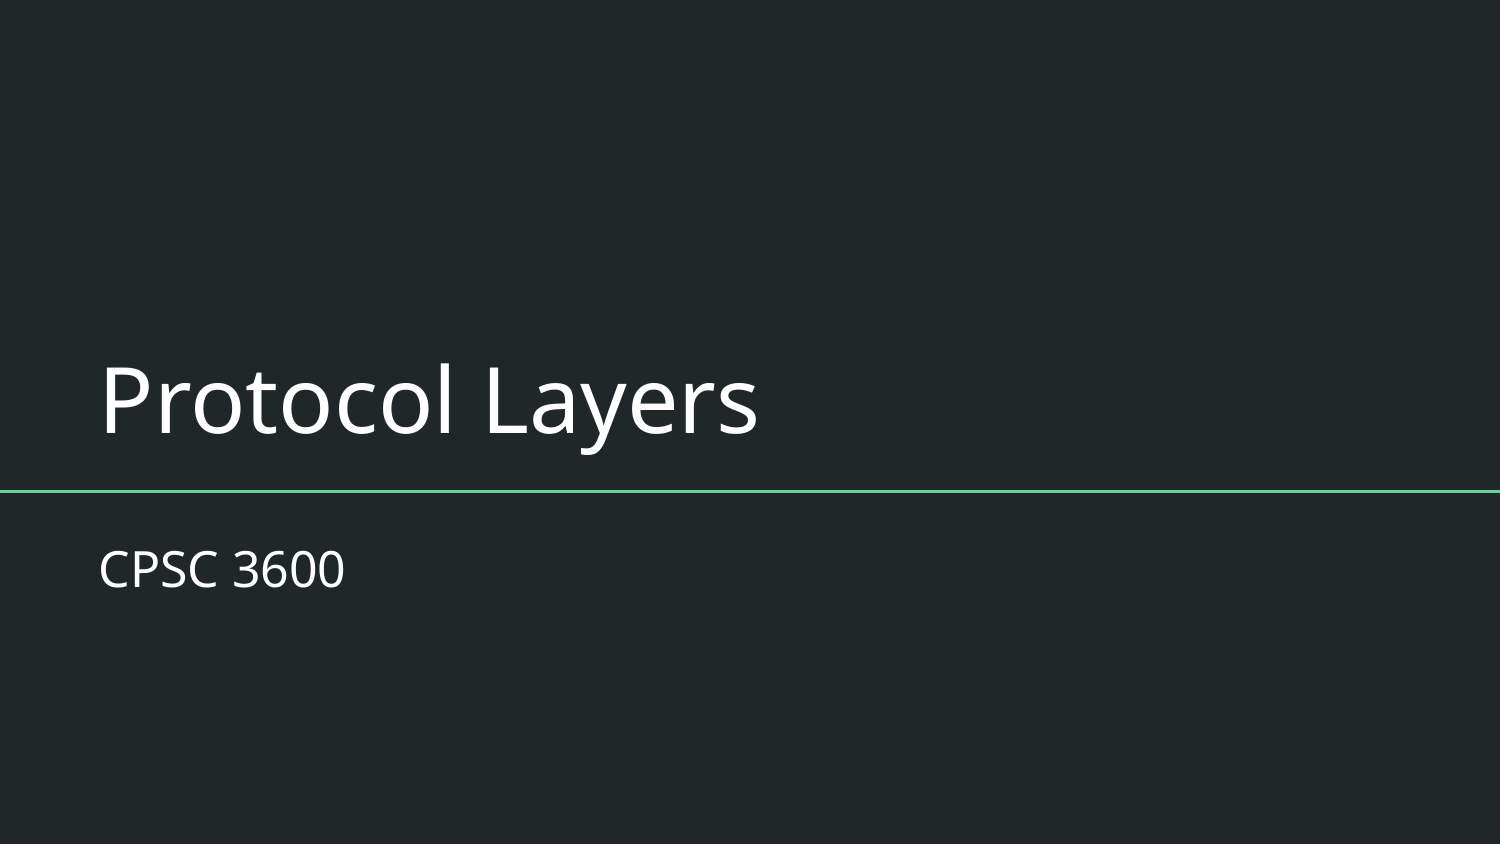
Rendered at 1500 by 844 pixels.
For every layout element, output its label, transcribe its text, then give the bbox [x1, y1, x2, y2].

subtitle CPSC 3600 [83, 522, 1417, 626]
title Protocol Layers [83, 206, 1468, 467]
